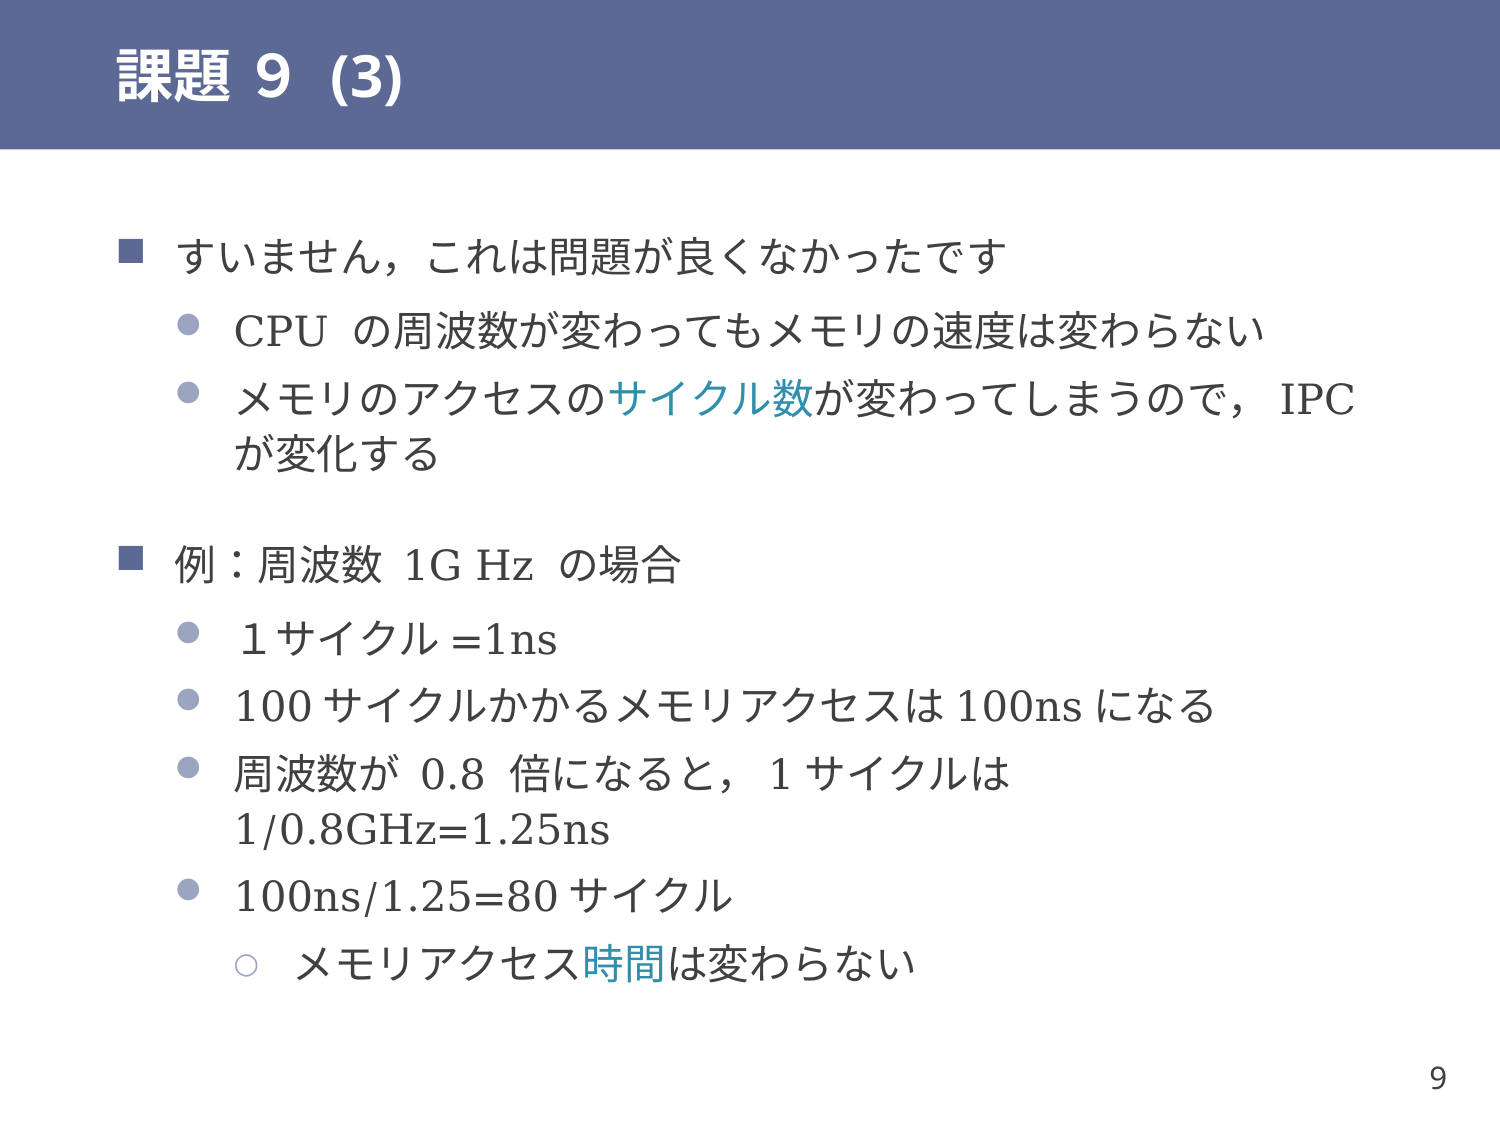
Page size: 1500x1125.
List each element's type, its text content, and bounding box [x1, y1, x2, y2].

title 課題 ９ (3) [100, 0, 1500, 150]
list すいません，これは問題が良くなかったです CPU の周波数が変わってもメモリの速度は変わらない メモリのアクセスのサイクル数が変わってしまうので，IPC が変化する 例：周波数 1G Hz の場合 １サイクル=1ns 100サイクルかかるメモリアクセスは100nsになる 周波数が 0.8 倍になると，1サイクルは1/0.8GHz=1.25ns 100ns/1.25=80サイクル メモリアクセス時間は変わらない [100, 178, 1400, 1036]
